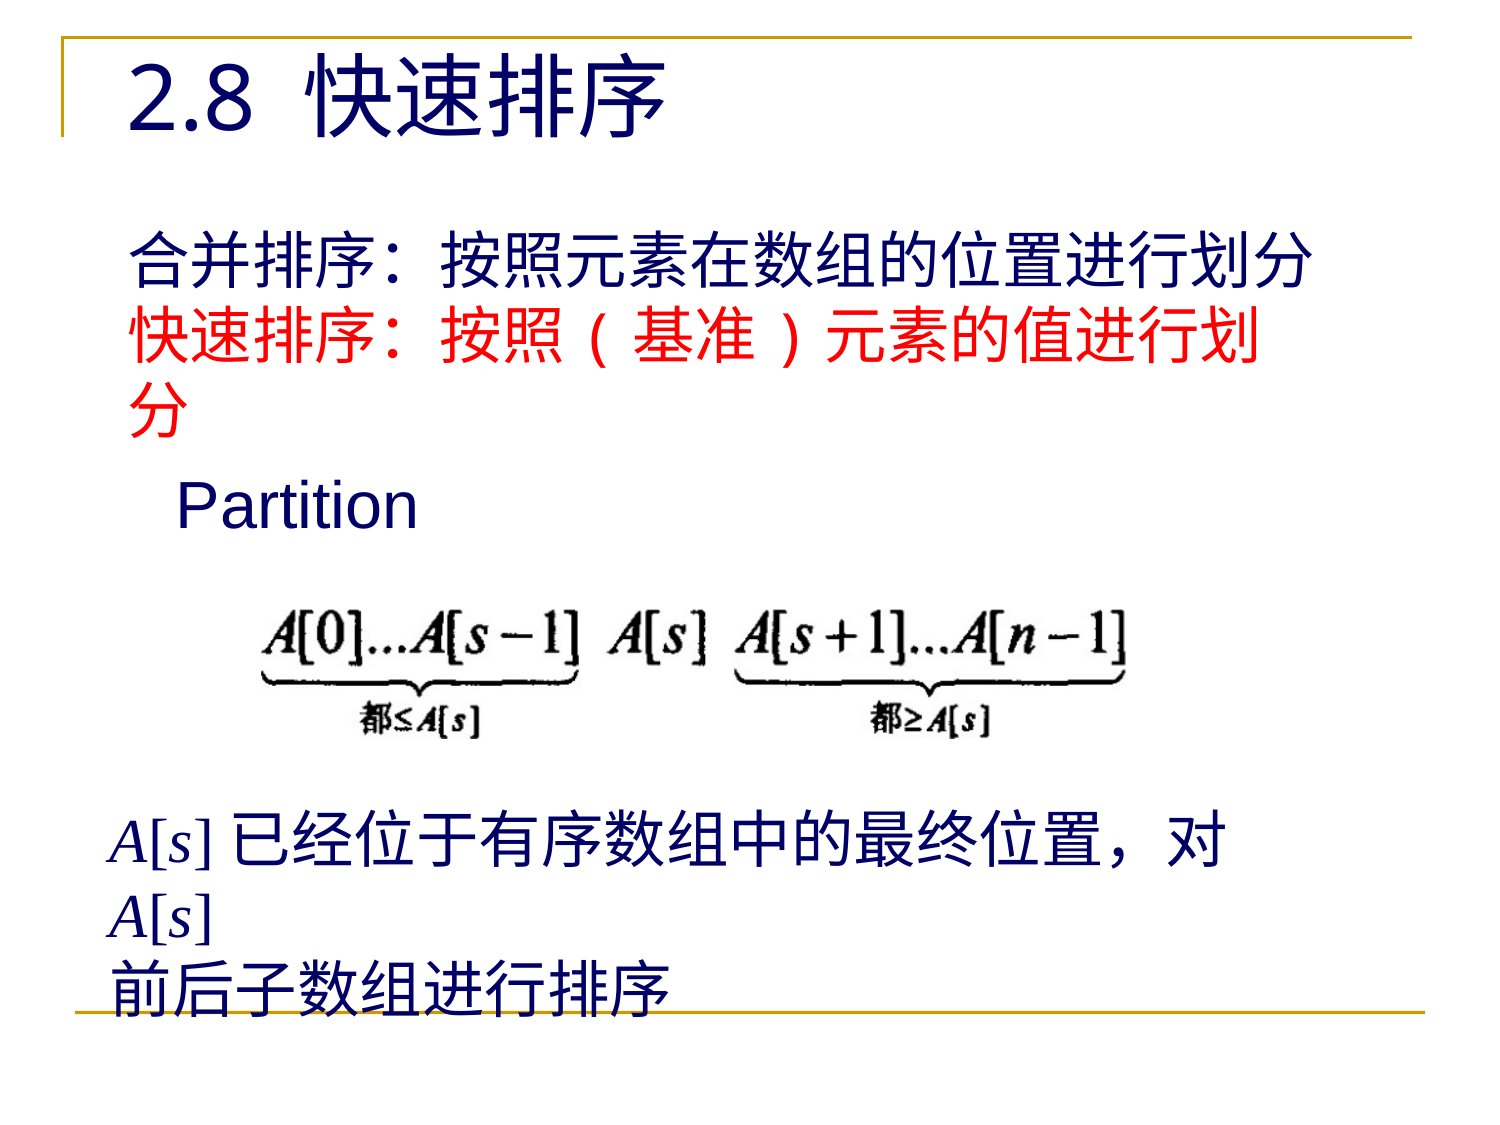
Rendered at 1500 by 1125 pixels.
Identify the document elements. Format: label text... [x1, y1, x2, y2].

text_box 合并排序：按照元素在数组的位置进行划分快速排序：按照(基准)元素的值进行划分 [125, 218, 1317, 446]
picture [261, 609, 1126, 739]
text_box Partition [160, 454, 435, 550]
text_box A[s]已经位于有序数组中的最终位置，对A[s] 前后子数组进行排序 [107, 797, 1321, 1025]
text_box 2.8 快速排序 [112, 0, 1388, 188]
